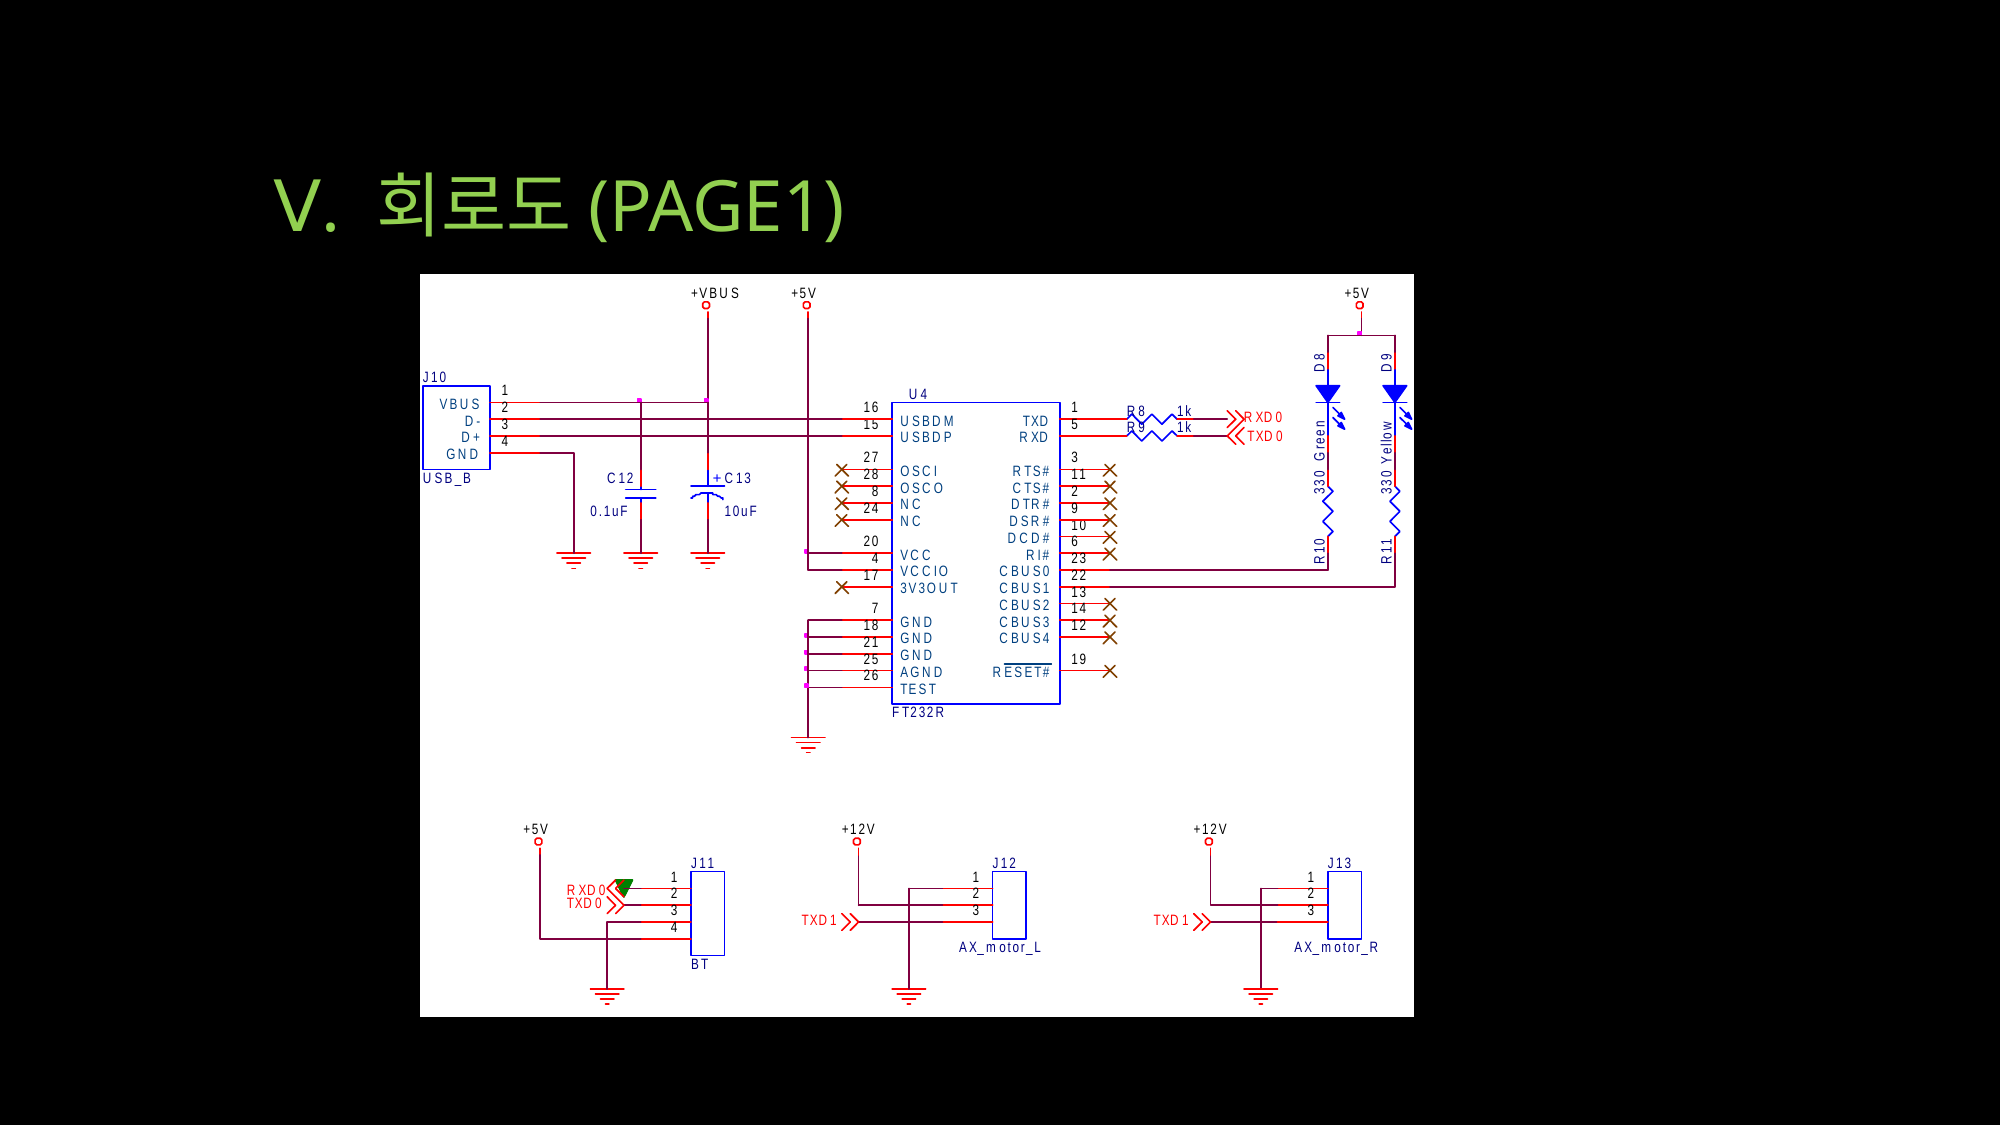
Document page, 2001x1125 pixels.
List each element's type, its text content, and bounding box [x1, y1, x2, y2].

picture [421, 274, 1414, 1016]
title Ⅴ. 회로도(PAGE1) [258, 66, 1759, 254]
